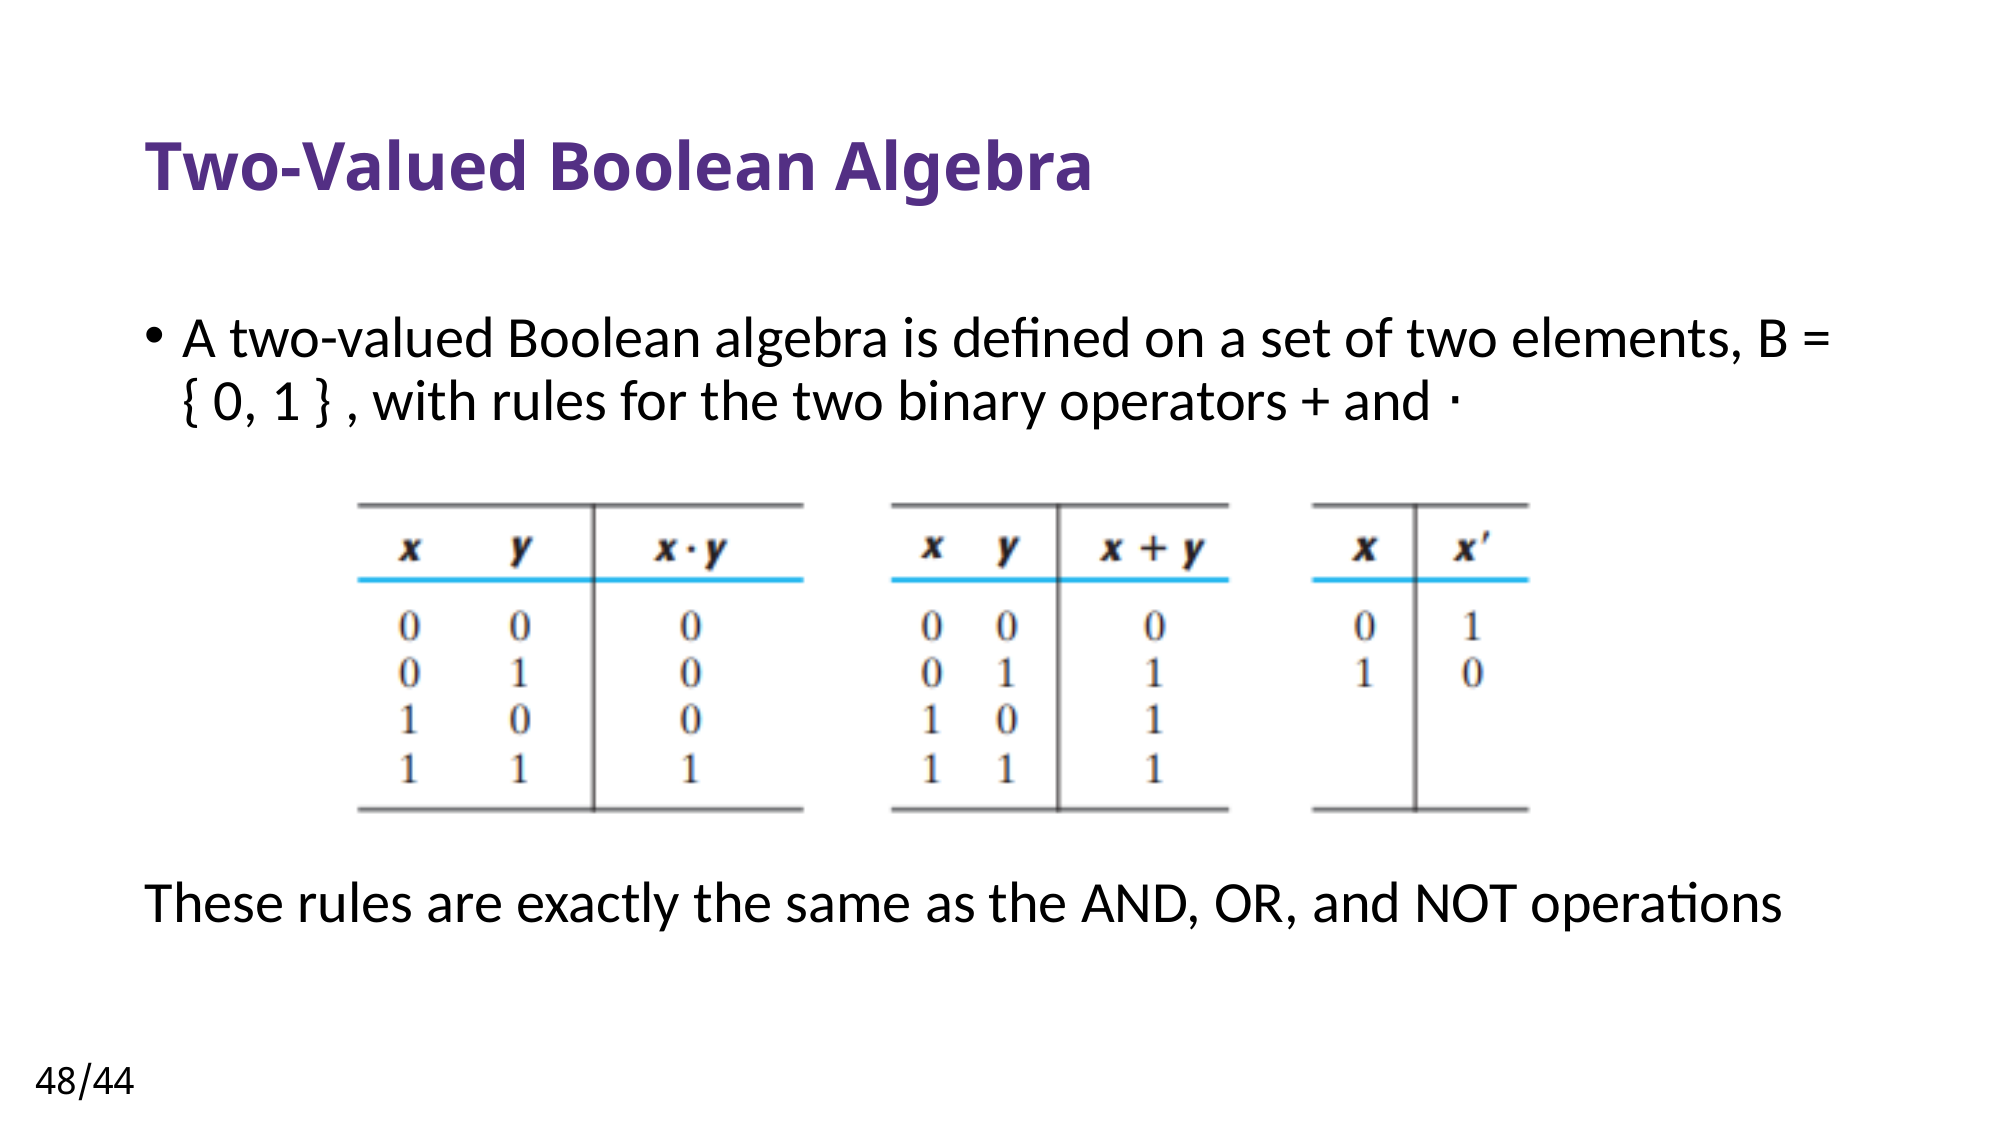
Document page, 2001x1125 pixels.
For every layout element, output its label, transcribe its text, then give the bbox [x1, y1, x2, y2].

list A two-valued Boolean algebra is defined on a set of two elements, B = { 0, 1 } , with rules for the two binary operators + and ⋅ These rules are exactly the same as the AND, OR, and NOT operations [136, 298, 1863, 1014]
picture [328, 470, 1583, 855]
title Two-Valued Boolean Algebra [136, 59, 1863, 278]
